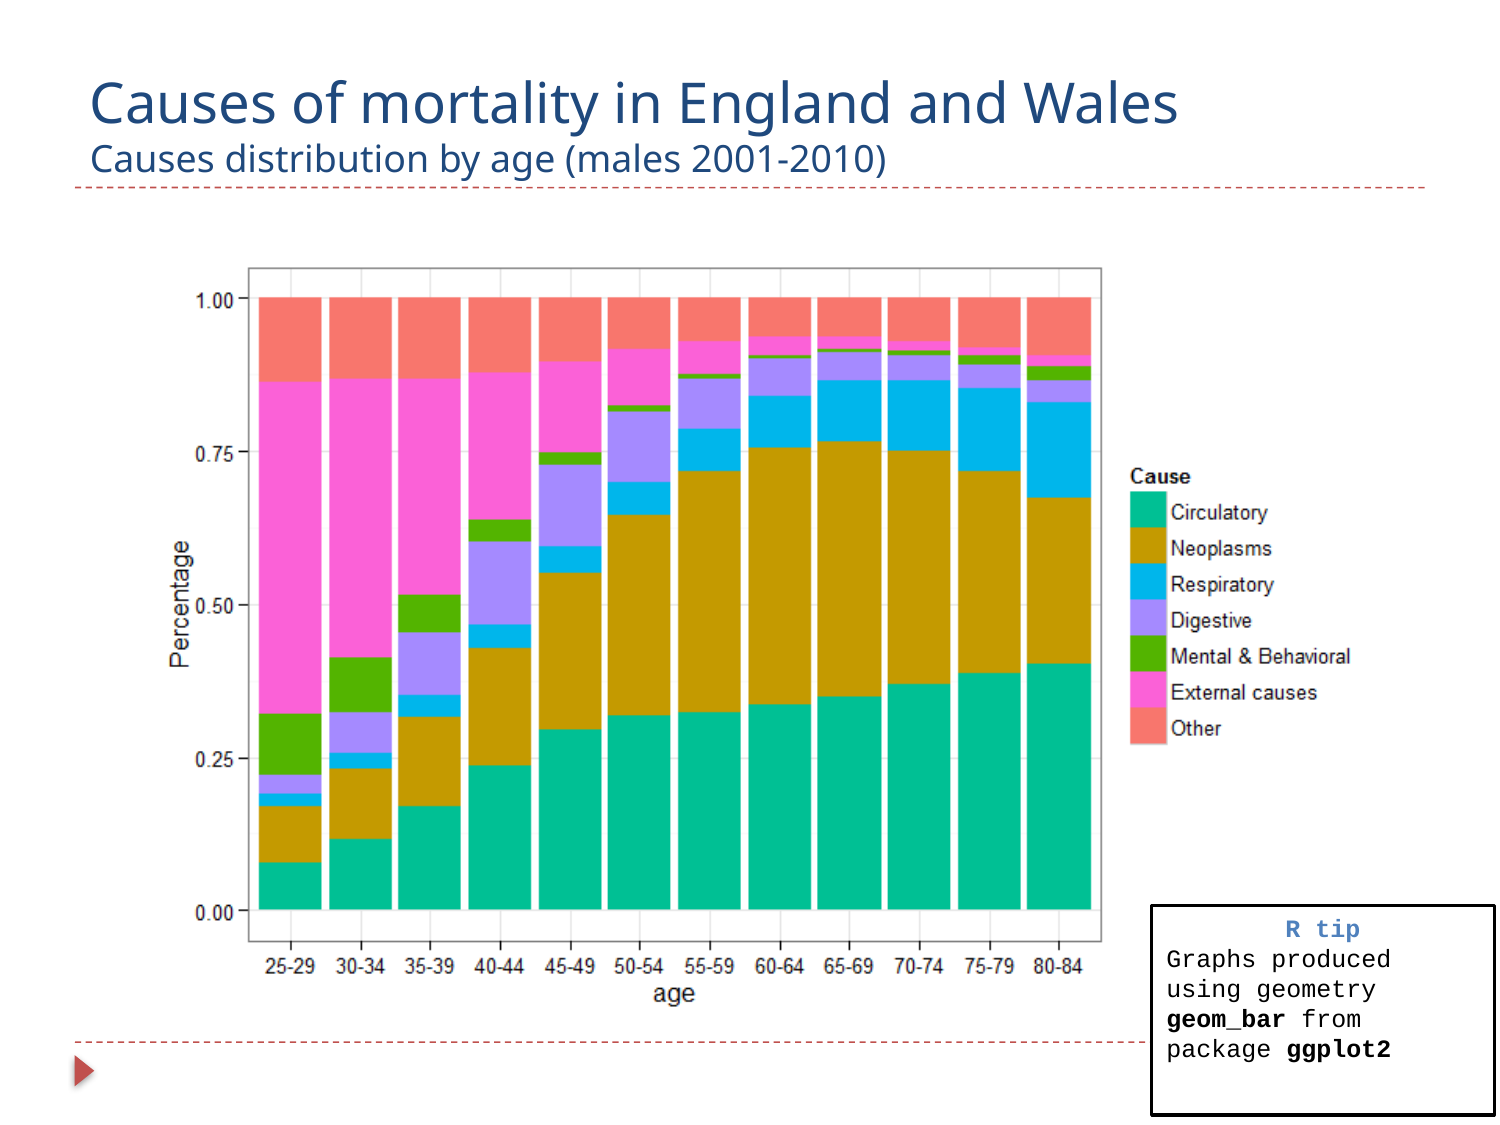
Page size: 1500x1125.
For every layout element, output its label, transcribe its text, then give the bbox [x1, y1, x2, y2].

text_box R tip Graphs produced using geometry geom_bar from package ggplot2 [1150, 904, 1496, 1117]
title Causes of mortality in England and Wales Causes distribution by age (males 2001-2010) [75, 37, 1425, 188]
picture [145, 238, 1412, 1024]
